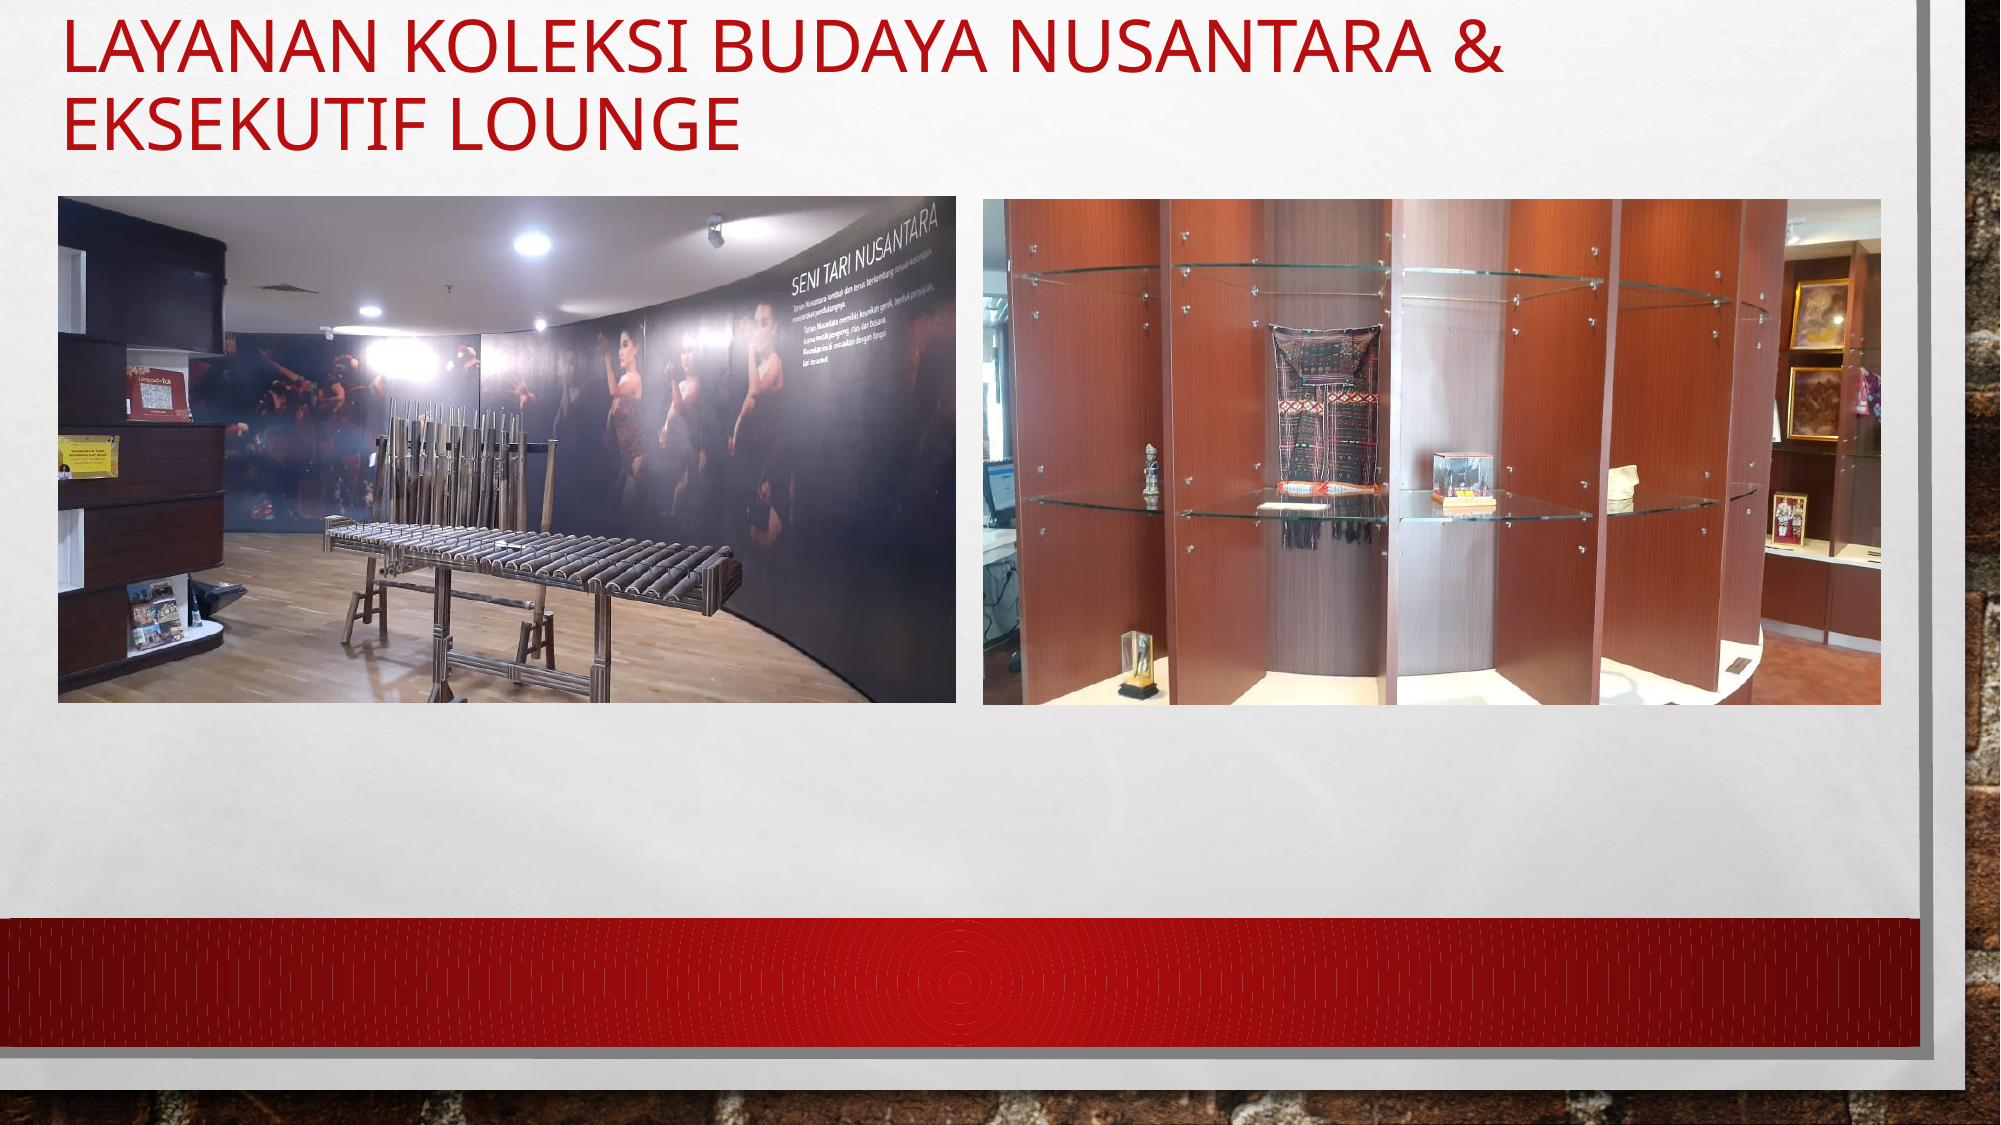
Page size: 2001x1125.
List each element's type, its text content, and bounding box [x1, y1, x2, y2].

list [983, 198, 1881, 705]
title Layanan koleksi budaya nusantara & eksekutif lounge [45, 0, 1751, 183]
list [57, 196, 956, 703]
picture [0, 0, 2000, 1125]
